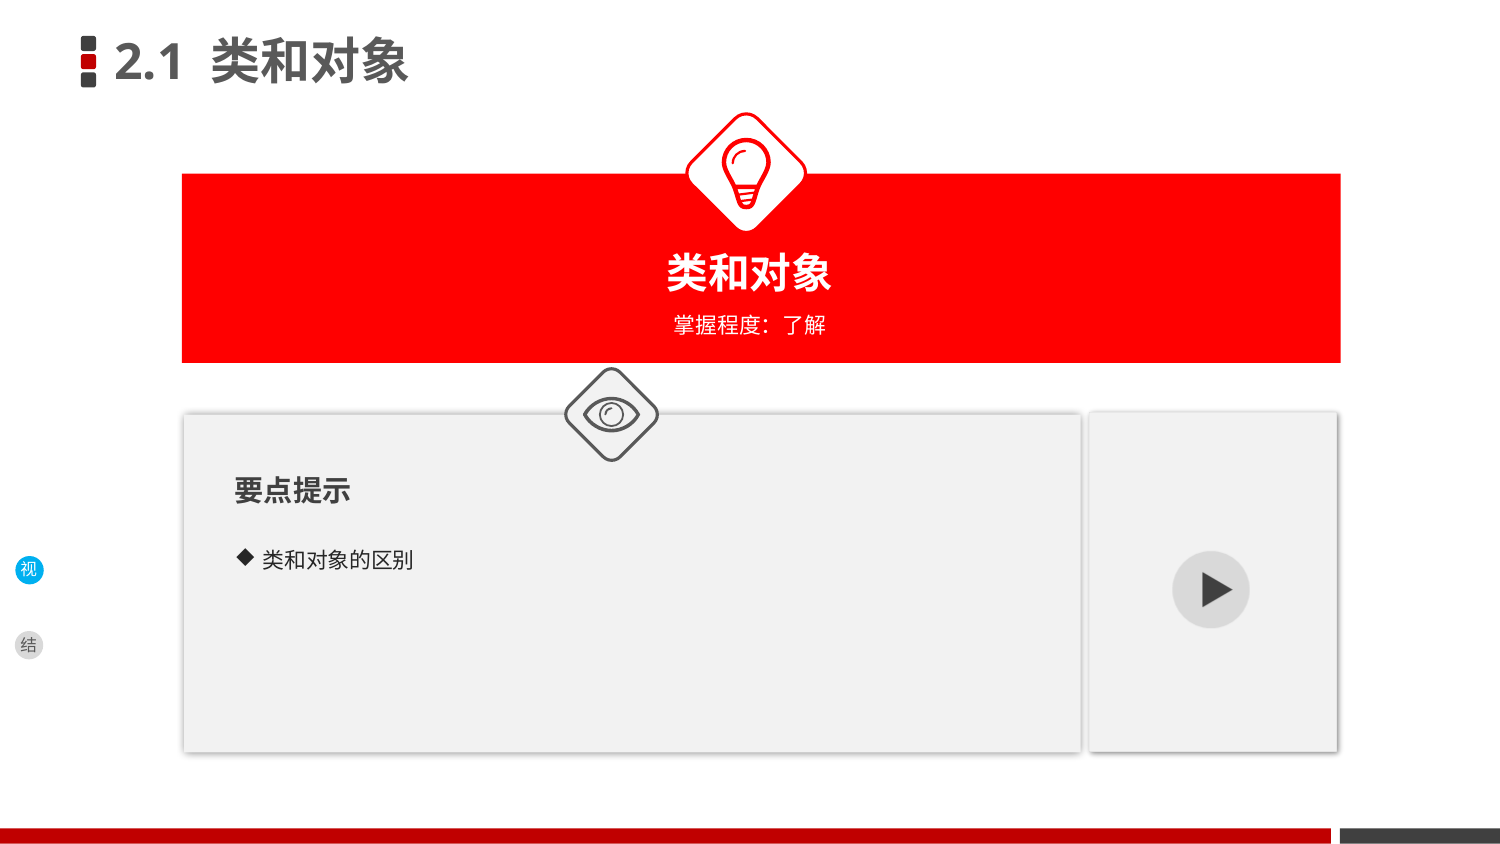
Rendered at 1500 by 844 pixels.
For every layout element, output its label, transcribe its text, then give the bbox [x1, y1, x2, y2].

text_box 要点提示 [219, 465, 797, 515]
text_box 2.1 类和对象 [103, 0, 987, 130]
text_box [684, 130, 808, 235]
text_box 类和对象的区别 [219, 526, 786, 581]
picture [1082, 405, 1348, 762]
text_box 掌握程度：了解 [496, 304, 1004, 346]
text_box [5, 551, 54, 588]
text_box 类和对象 [537, 239, 963, 304]
text_box [182, 412, 1077, 755]
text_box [5, 626, 54, 663]
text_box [721, 137, 771, 210]
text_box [575, 378, 648, 451]
text_box [180, 172, 1343, 365]
